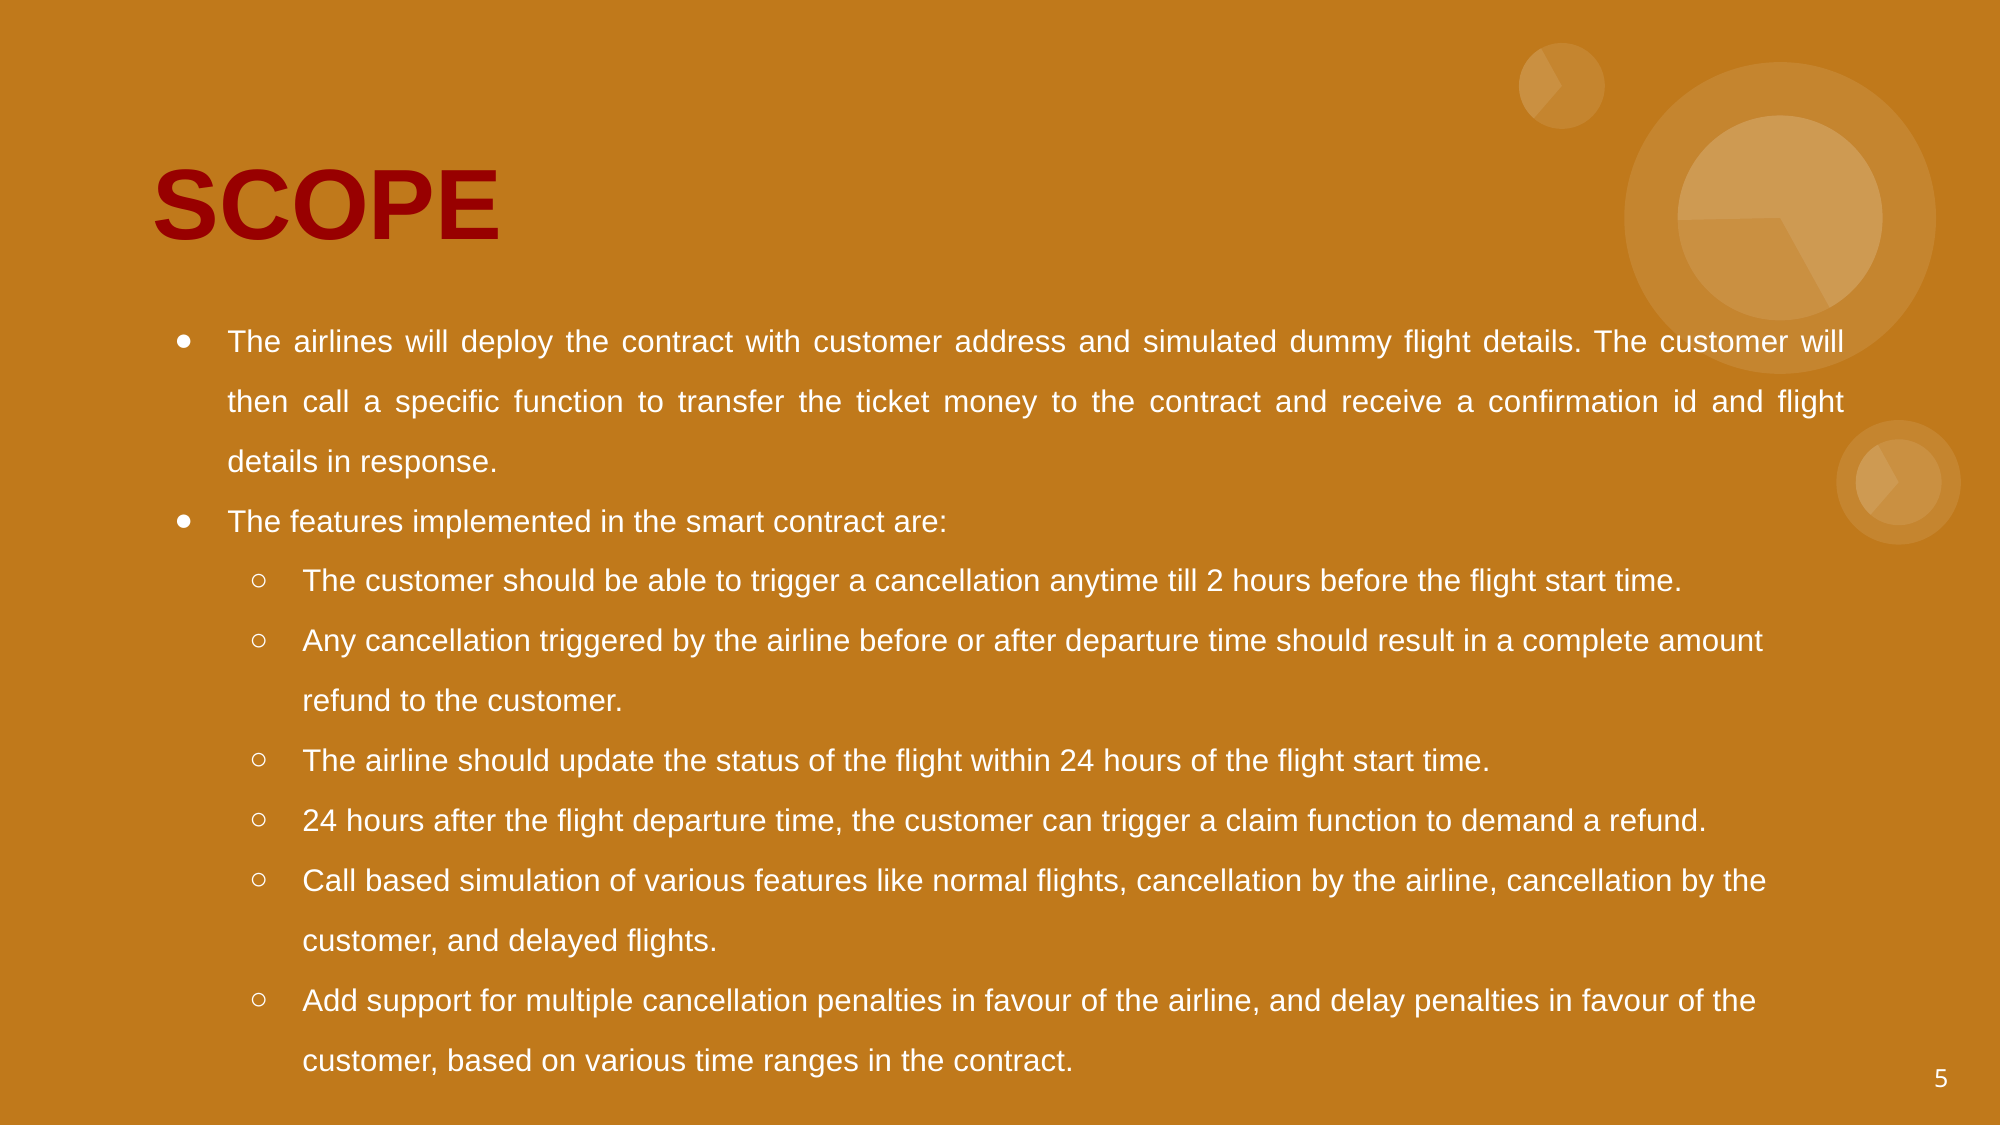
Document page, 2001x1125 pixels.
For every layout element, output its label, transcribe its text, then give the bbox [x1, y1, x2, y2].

title SCOPE [137, 75, 1419, 291]
slide_number ‹#› [1848, 1036, 1969, 1123]
list The airlines will deploy the contract with customer address and simulated dummy flight details. The customer will then call a specific function to transfer the ticket money to the contract and receive a confirmation id and flight details in response. The features implemented in the smart contract are: The customer should be able to trigger a cancellation anytime till 2 hours before the flight start time. Any cancellation triggered by the airline before or after departure time should result in a complete amount refund to the customer. The airline should update the status of the flight within 24 hours of the flight start time. 24 hours after the flight departure time, the customer can trigger a claim function to demand a refund. Call based simulation of various features like normal flights, cancellation by the airline, cancellation by the customer, and delayed flights. Add support for multiple cancellation penalties in favour of the airline, and delay penalties in favour of the customer, based on various time ranges in the contract. [137, 291, 1863, 1015]
